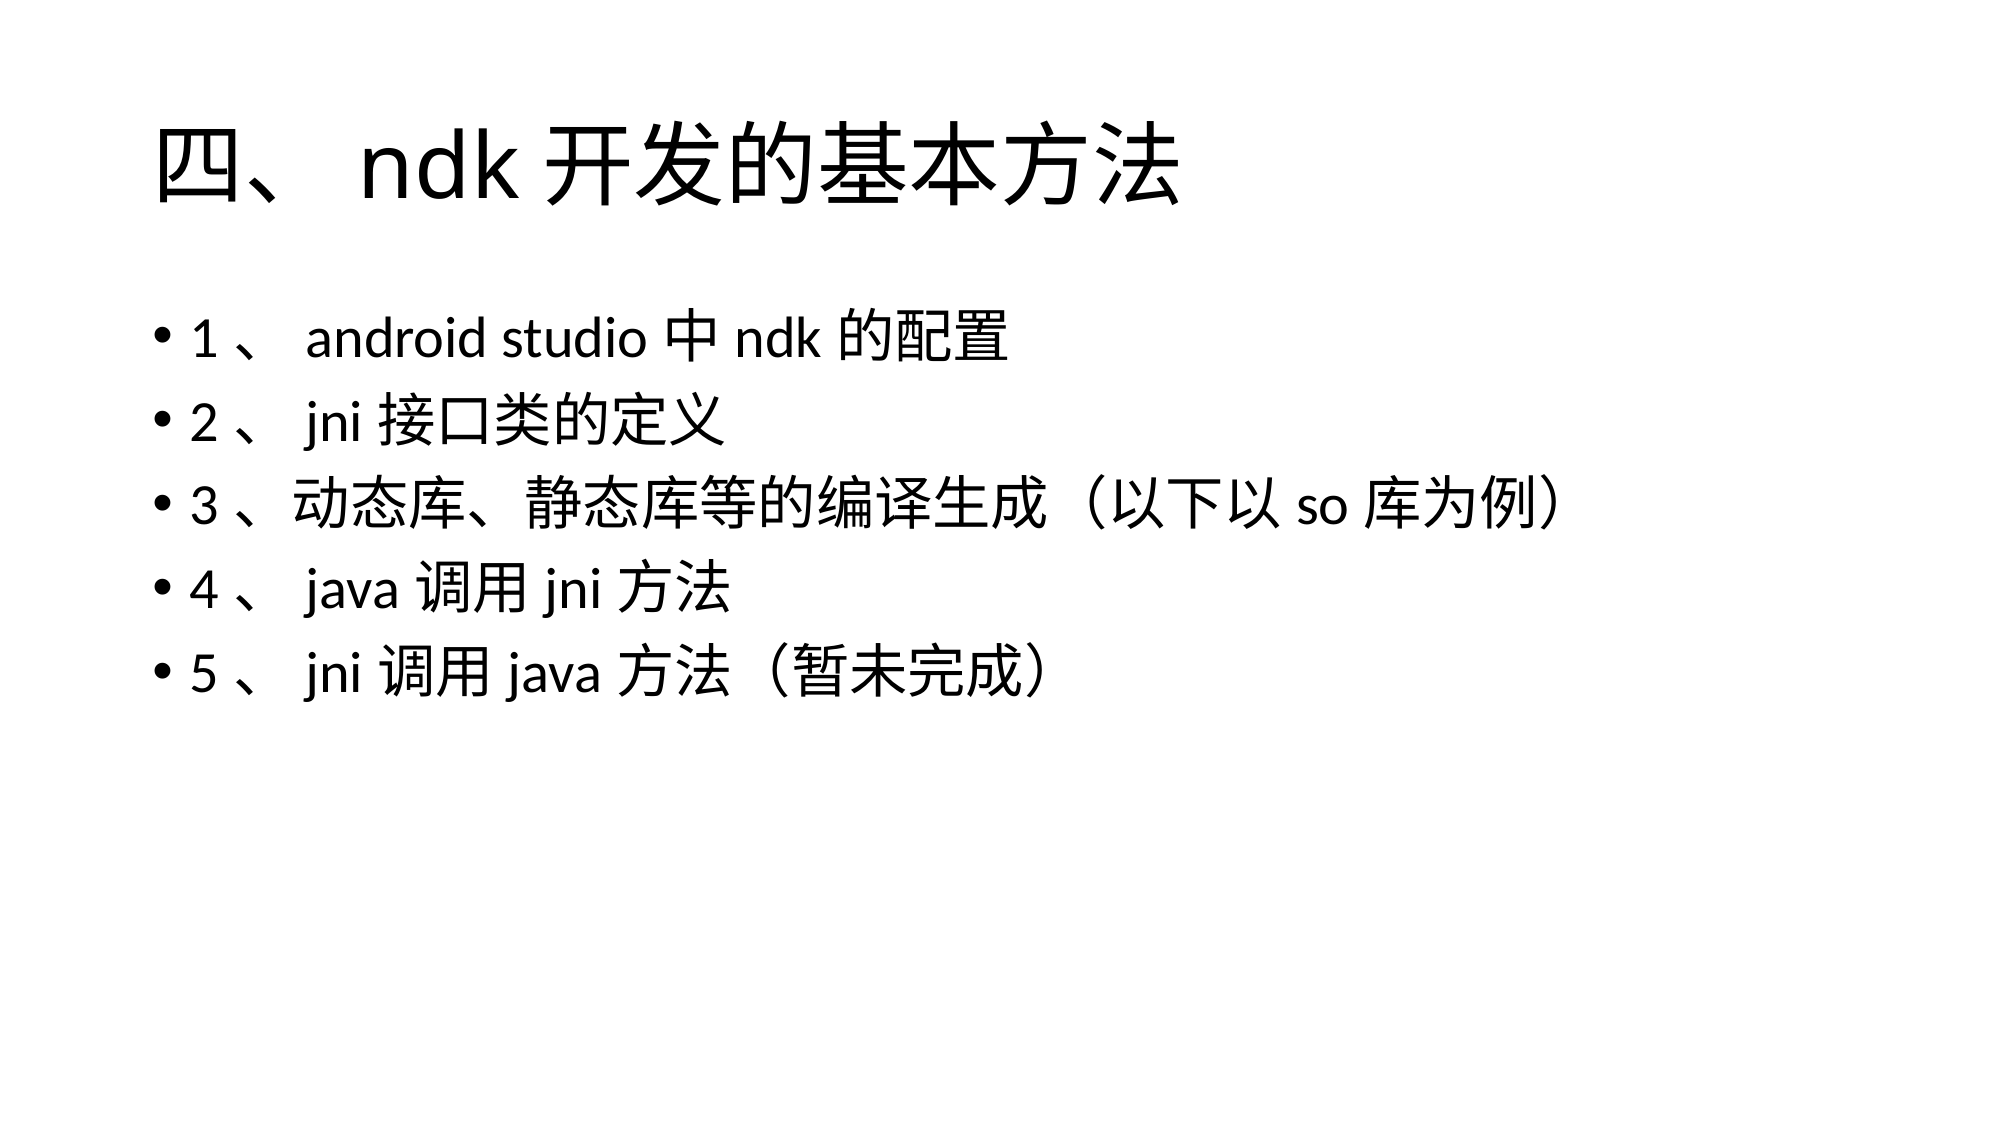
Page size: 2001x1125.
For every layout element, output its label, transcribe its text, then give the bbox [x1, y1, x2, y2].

list 1、android studio中ndk的配置 2、jni接口类的定义 3、动态库、静态库等的编译生成（以下以so库为例） 4、java调用jni方法 5、jni调用java方法（暂未完成） [137, 299, 1863, 1014]
title 四、ndk开发的基本方法 [137, 59, 1863, 278]
